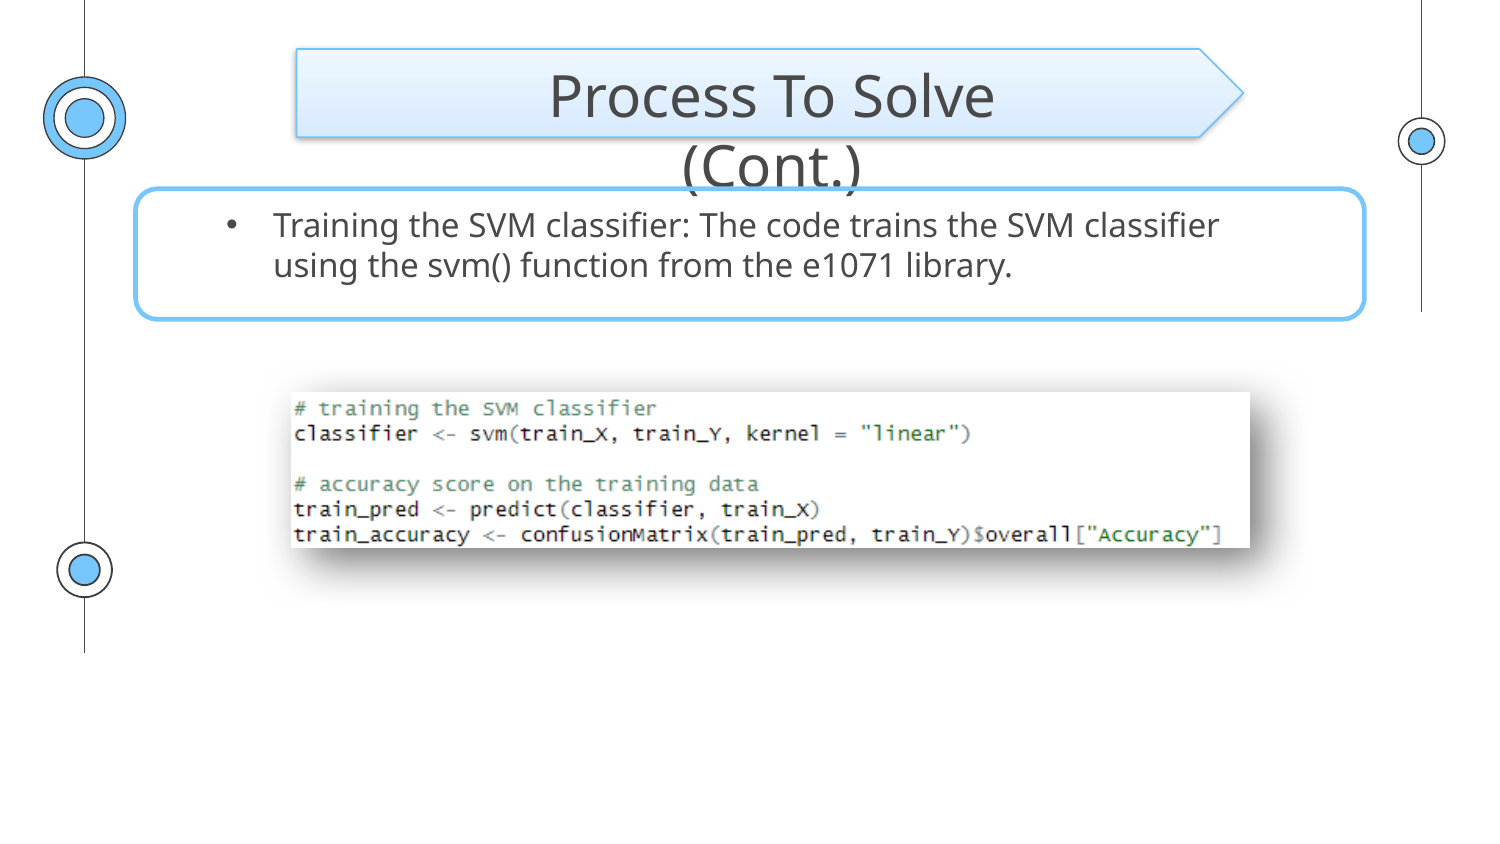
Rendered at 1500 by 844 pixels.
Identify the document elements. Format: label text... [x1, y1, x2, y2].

title Process To Solve (Cont.) [475, 44, 1070, 139]
text_box [1070, 48, 1245, 138]
text_box [135, 188, 1365, 320]
text_box [295, 48, 475, 138]
picture [290, 392, 1250, 548]
subtitle Training the SVM classifier: The code trains the SVM classifier using the svm() function from the e1071 library. [211, 320, 1329, 418]
